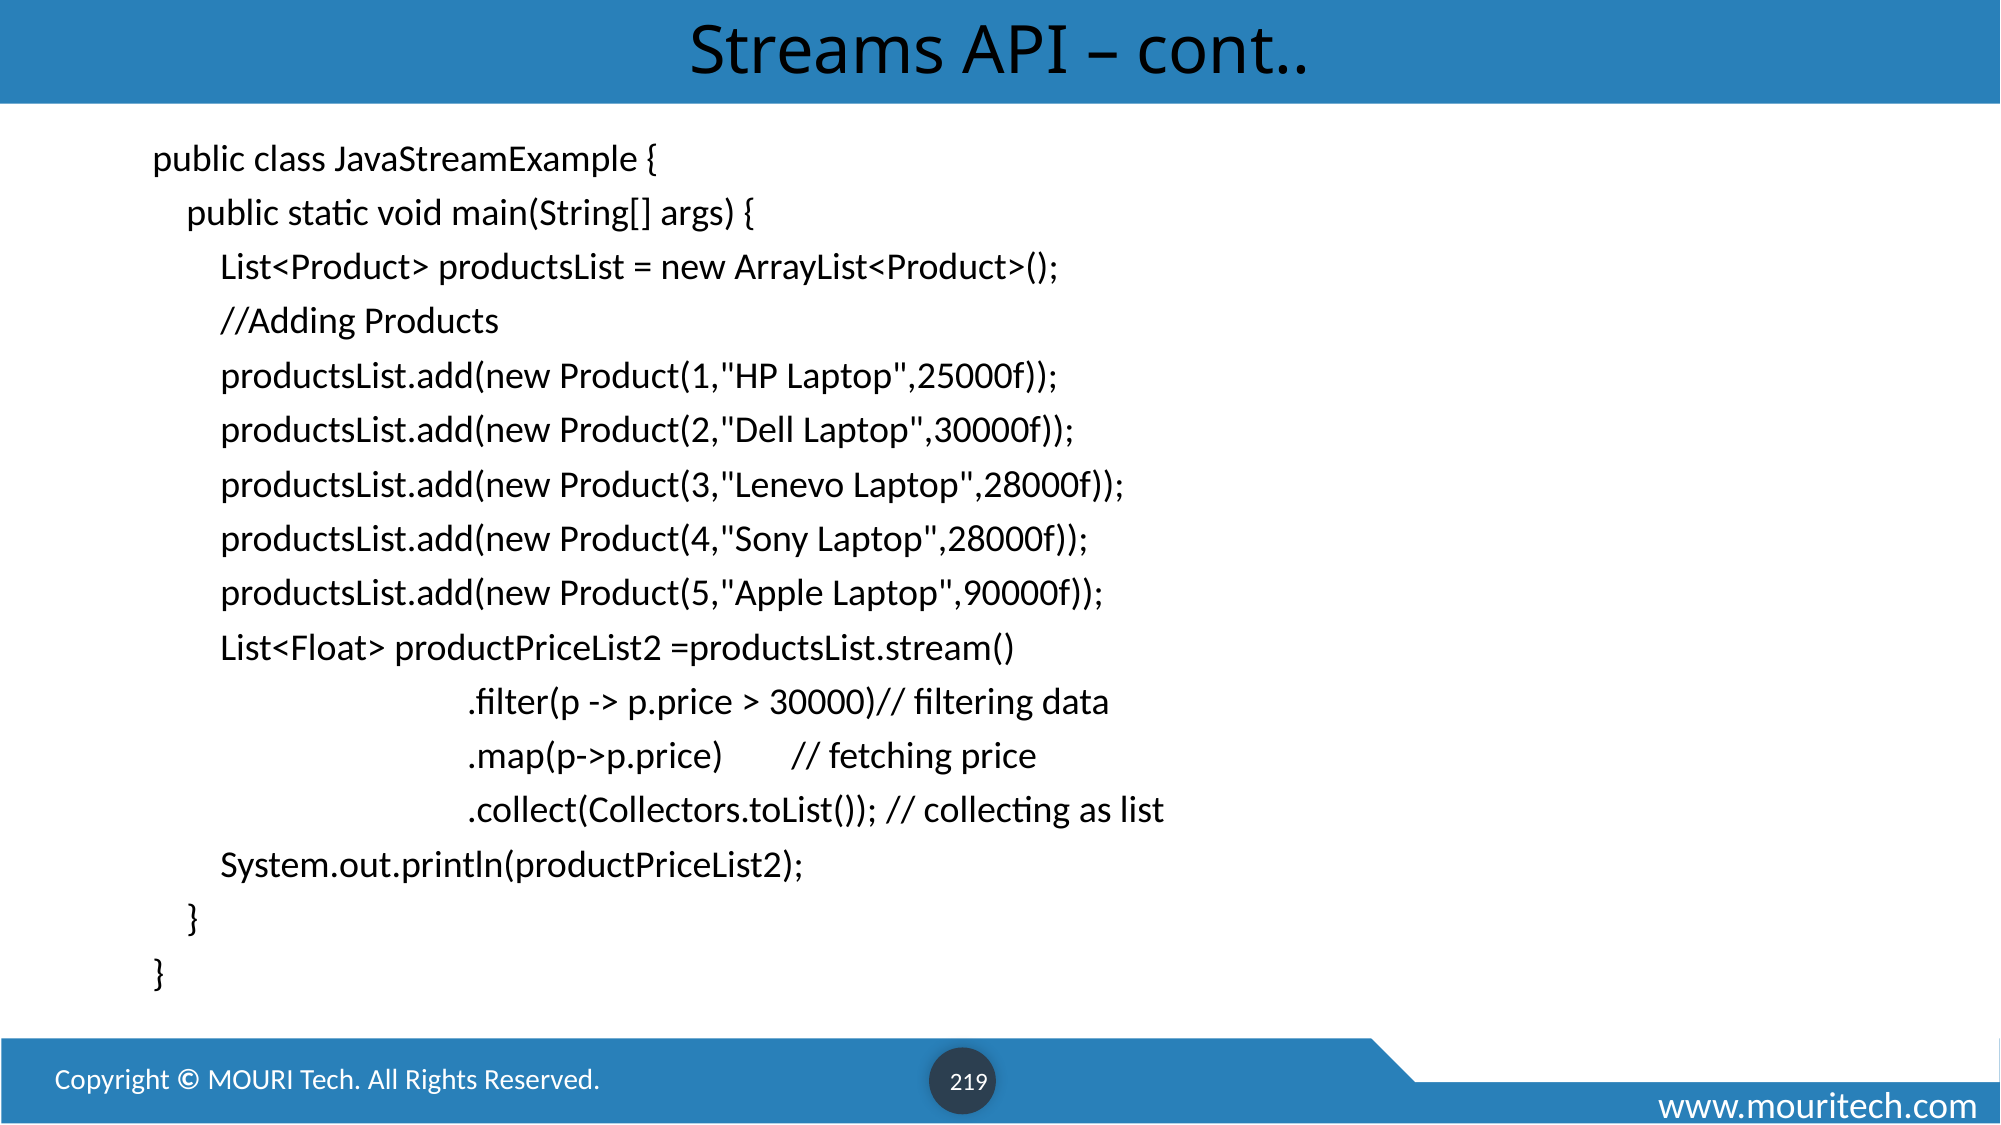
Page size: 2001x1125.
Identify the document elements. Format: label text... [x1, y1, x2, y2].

list public class JavaStreamExample { public static void main(String[] args) { List<Product> productsList = new ArrayList<Product>(); //Adding Products productsList.add(new Product(1,"HP Laptop",25000f)); productsList.add(new Product(2,"Dell Laptop",30000f)); productsList.add(new Product(3,"Lenevo Laptop",28000f)); productsList.add(new Product(4,"Sony Laptop",28000f)); productsList.add(new Product(5,"Apple Laptop",90000f)); List<Float> productPriceList2 =productsList.stream() .filter(p -> p.price > 30000)// filtering data .map(p->p.price) // fetching price .collect(Collectors.toList()); // collecting as list System.out.println(productPriceList2); } } [137, 130, 1863, 1014]
slide_number 219 [931, 1051, 1007, 1111]
title Streams API – cont.. [0, 0, 2000, 104]
